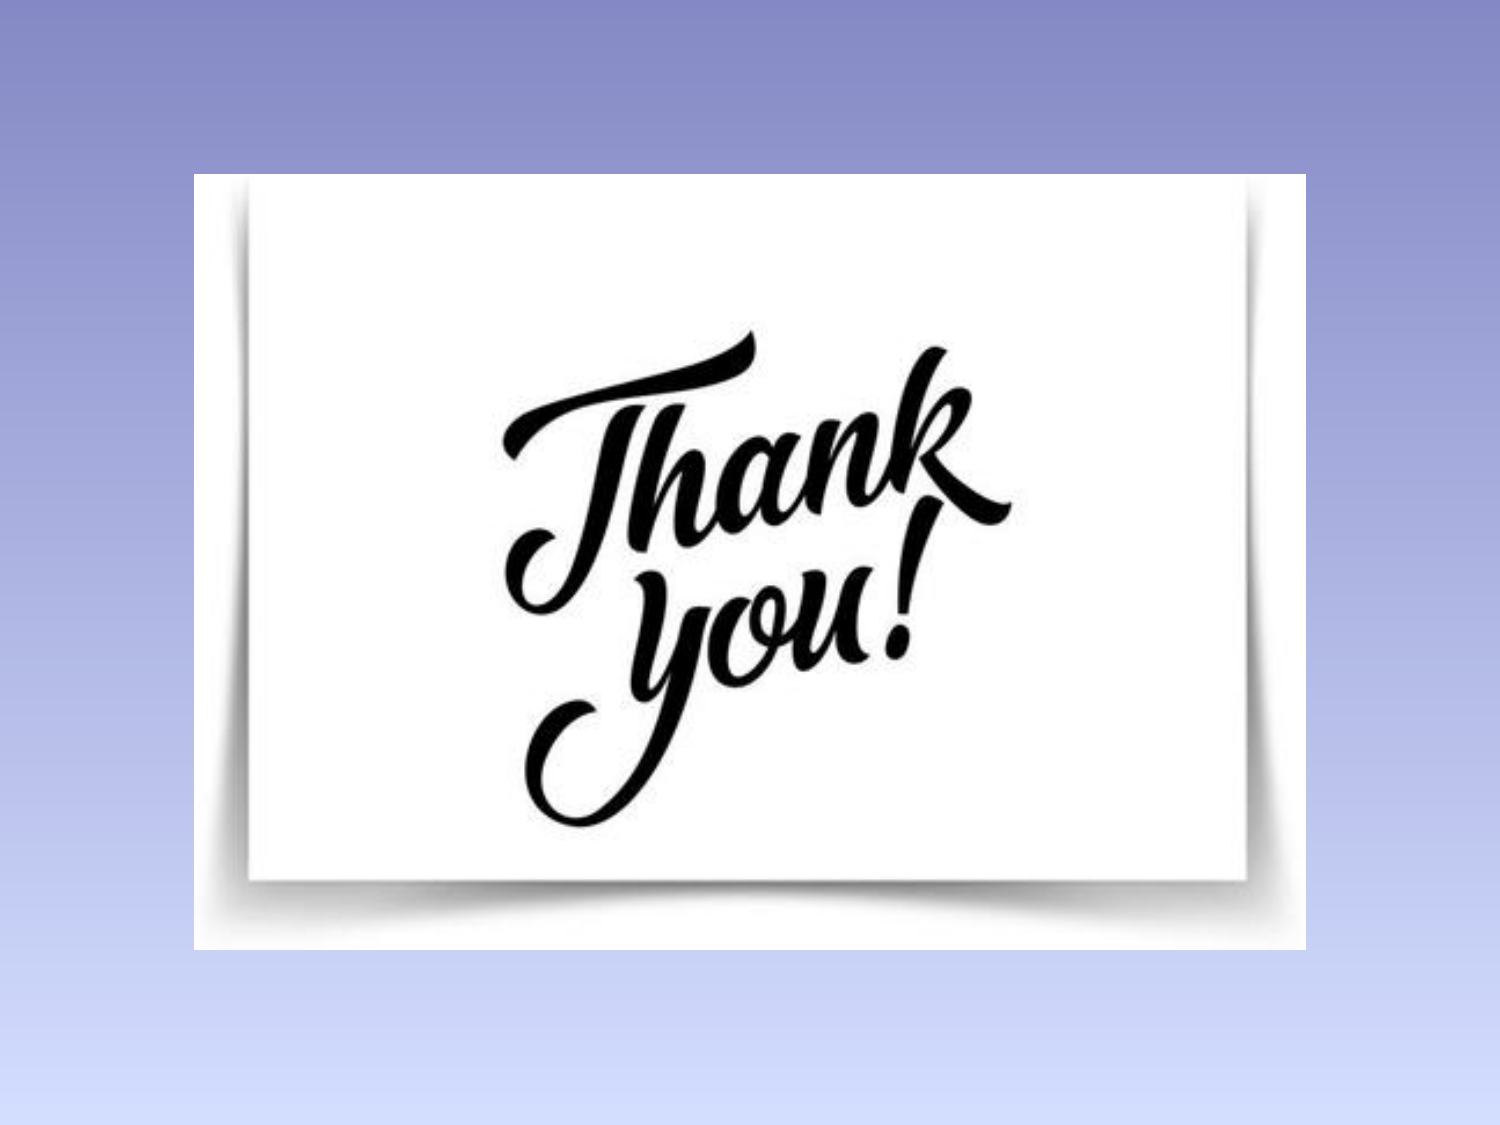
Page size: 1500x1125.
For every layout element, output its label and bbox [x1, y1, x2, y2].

picture [194, 174, 1306, 951]
